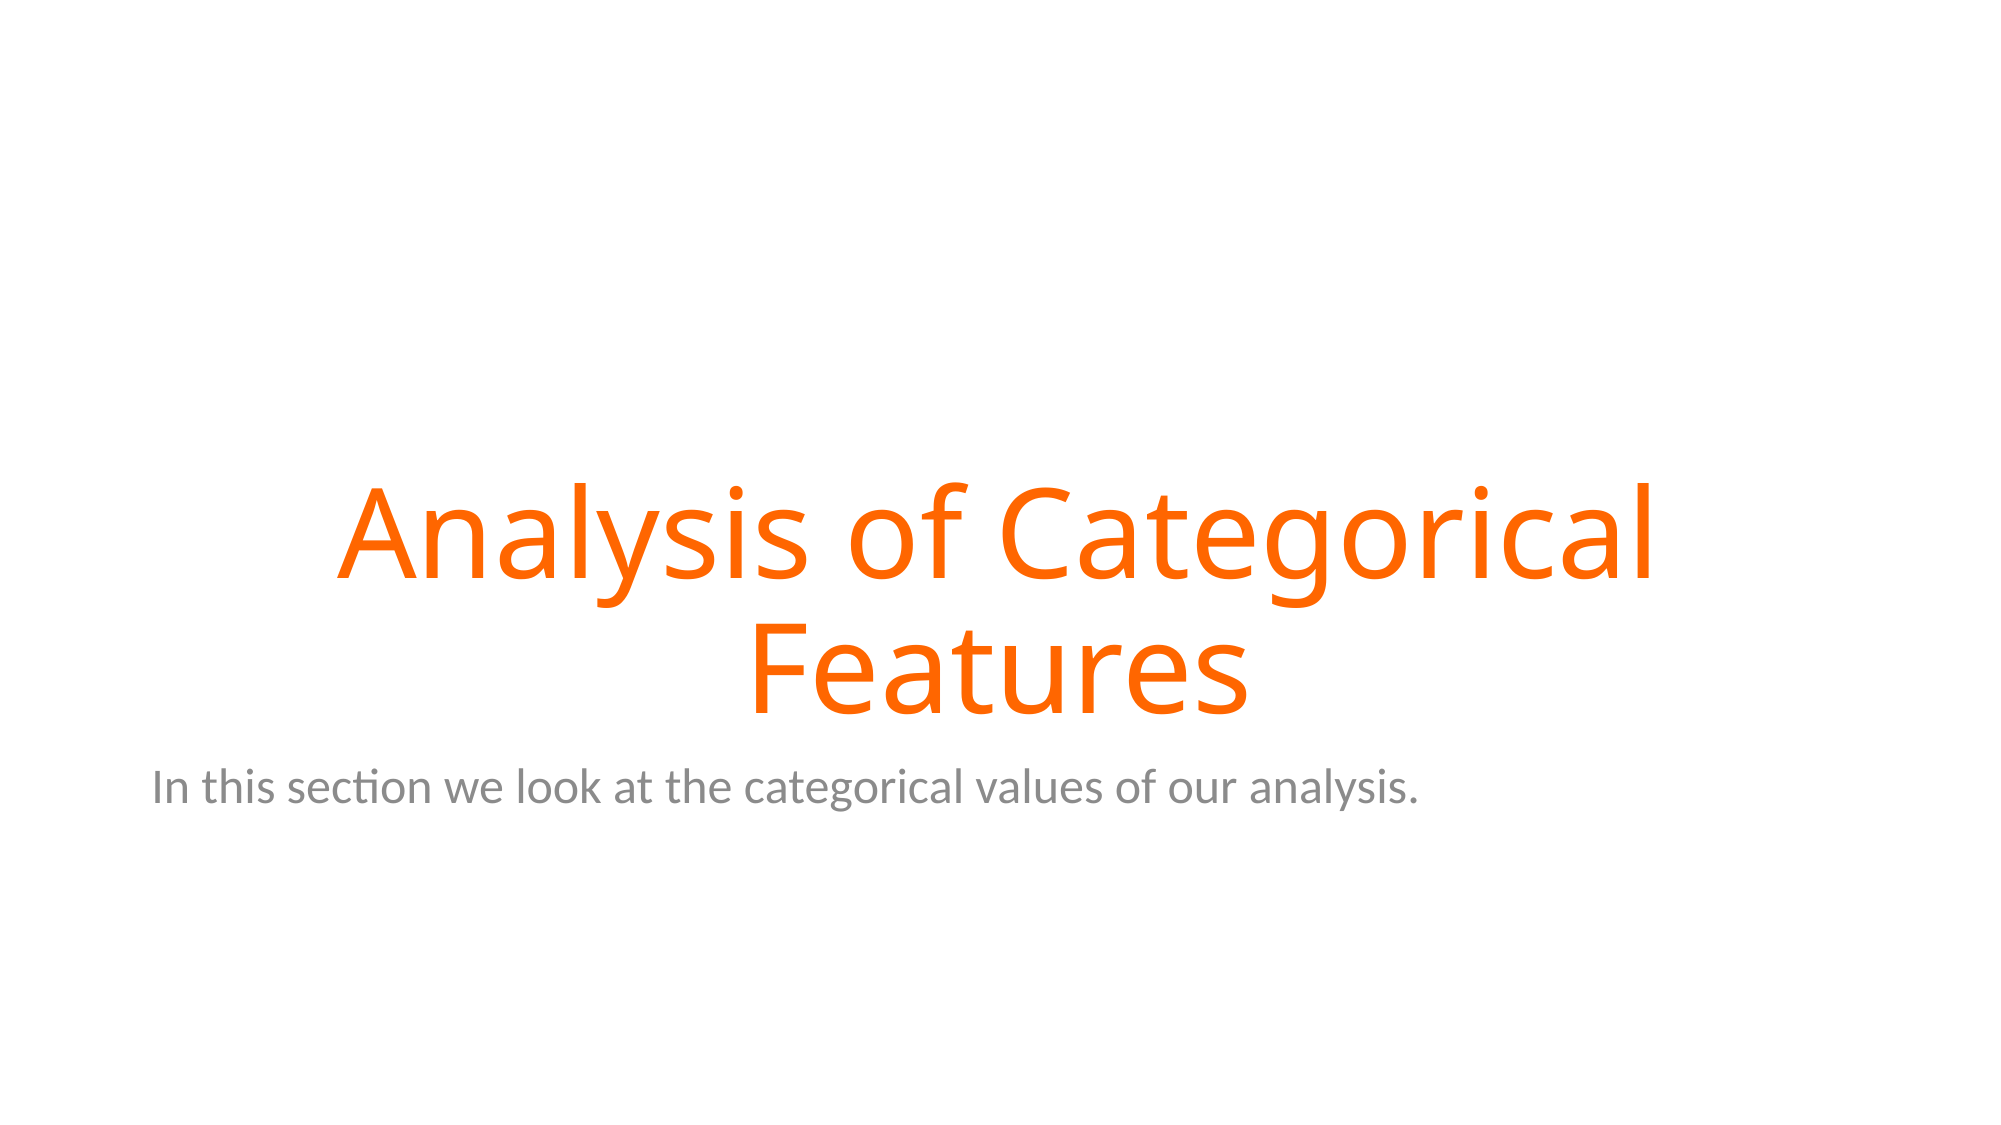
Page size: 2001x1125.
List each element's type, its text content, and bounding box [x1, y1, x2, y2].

list In this section we look at the categorical values of our analysis. [136, 752, 1862, 999]
title Analysis of Categorical Features [136, 280, 1862, 749]
